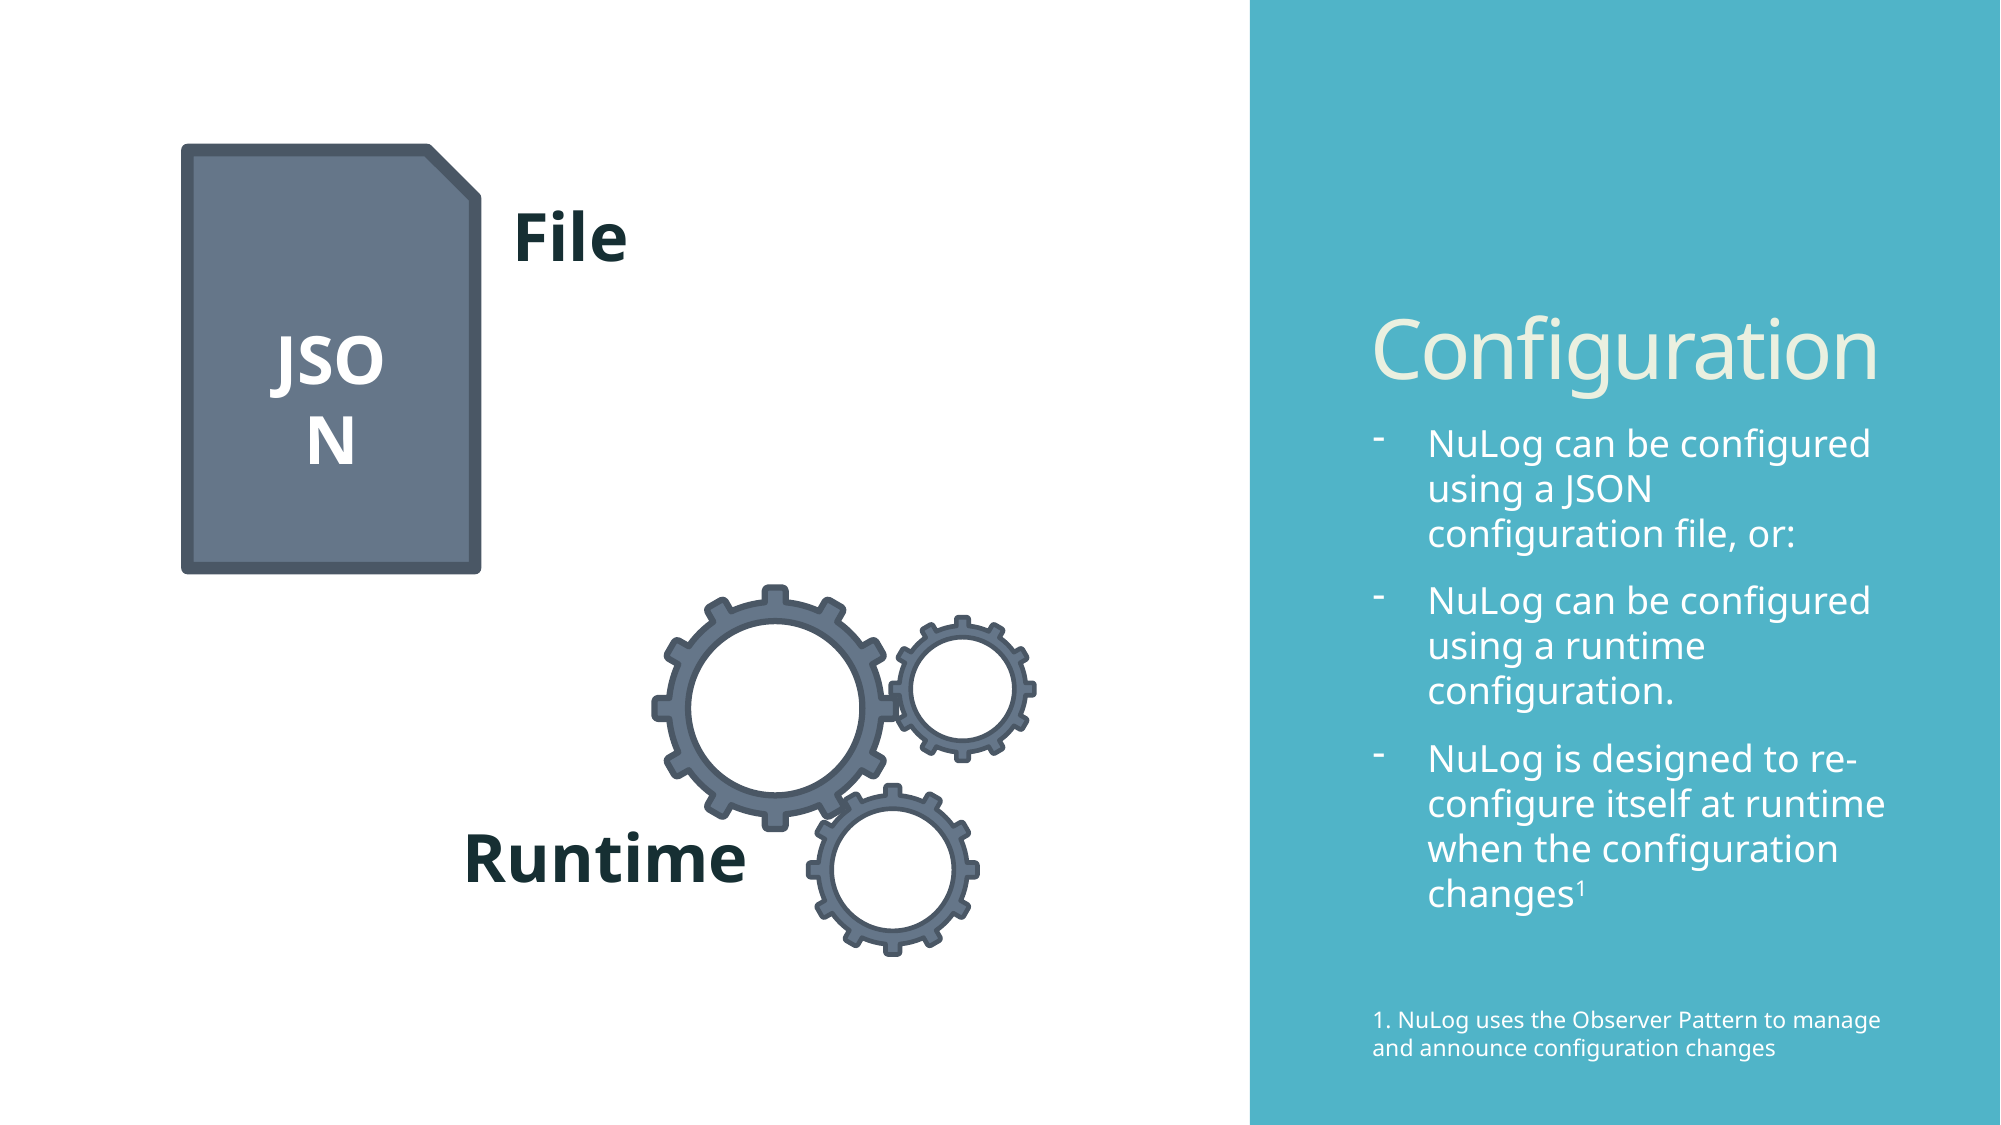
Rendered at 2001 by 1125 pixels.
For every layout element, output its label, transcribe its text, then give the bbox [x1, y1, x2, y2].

list NuLog can be configured using a JSON configuration file, or: NuLog can be configured using a runtime configuration. NuLog is designed to re-configure itself at runtime when the configuration changes1 [1357, 412, 1916, 925]
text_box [187, 149, 646, 569]
text_box 1. NuLog uses the Observer Pattern to manage and announce configuration changes [1357, 998, 1911, 1096]
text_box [424, 587, 1035, 955]
title Configuration [1355, 88, 1911, 404]
